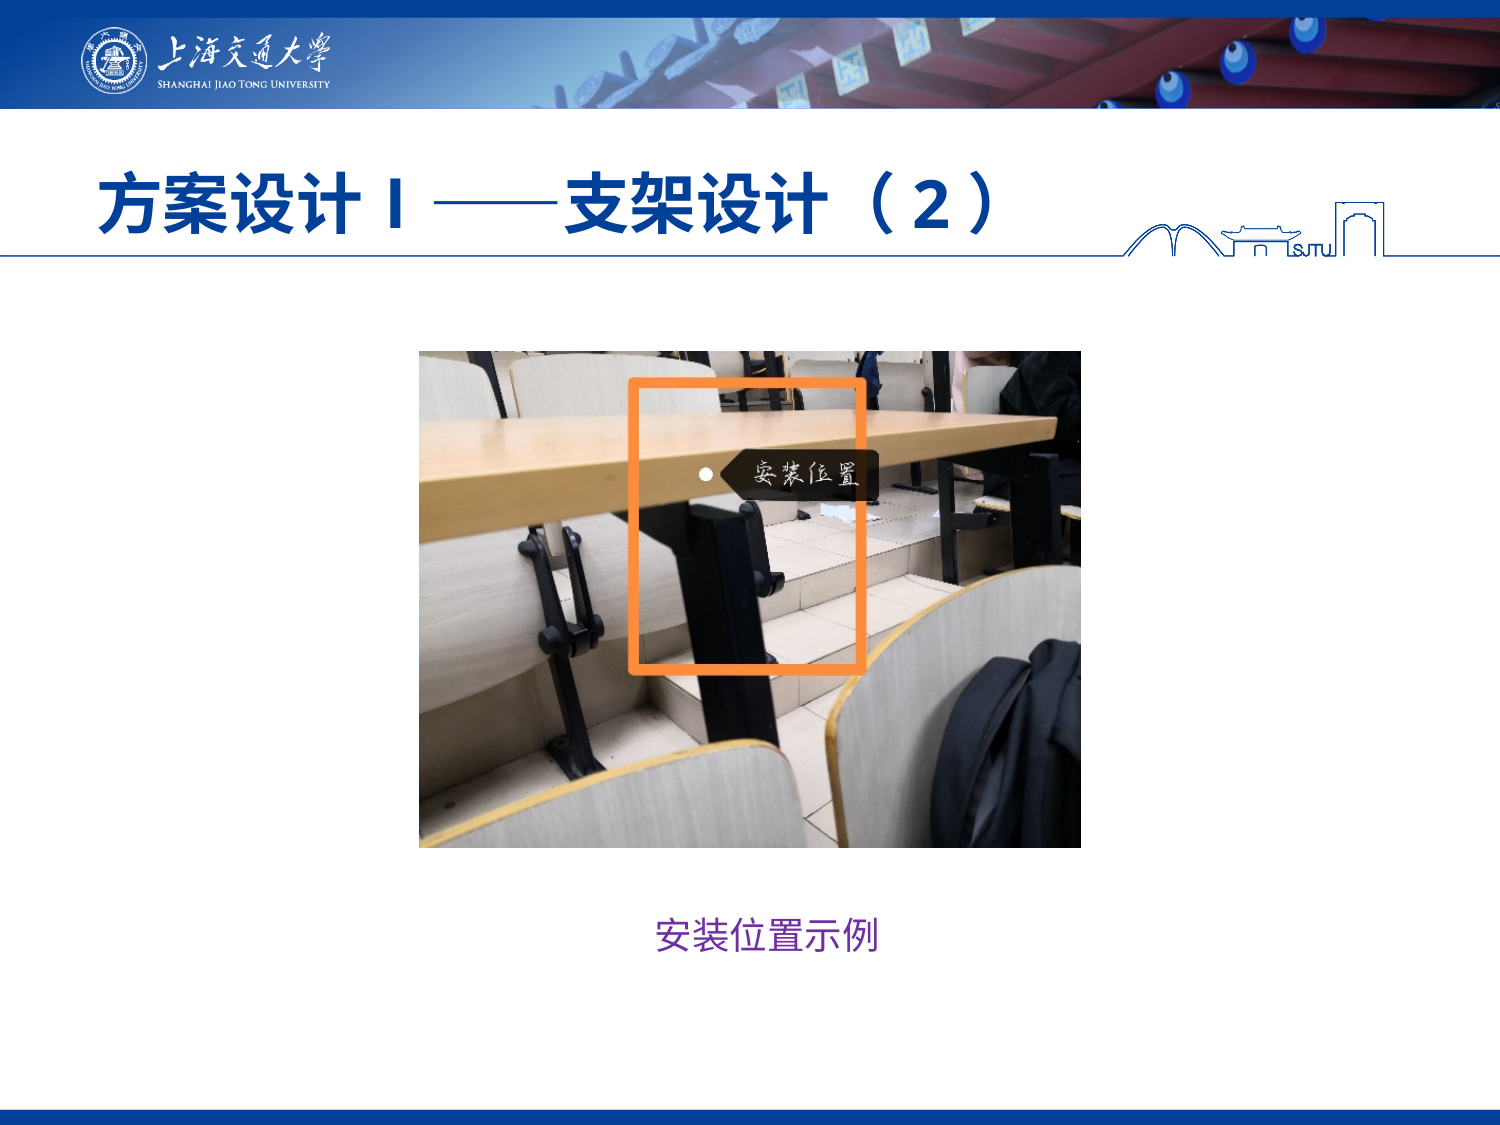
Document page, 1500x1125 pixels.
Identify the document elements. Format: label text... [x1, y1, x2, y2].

text_box 安装位置示例 [639, 904, 896, 965]
picture [0, 18, 1500, 109]
picture [419, 351, 1081, 848]
title 方案设计Ⅰ——支架设计（2） [81, 160, 1455, 255]
